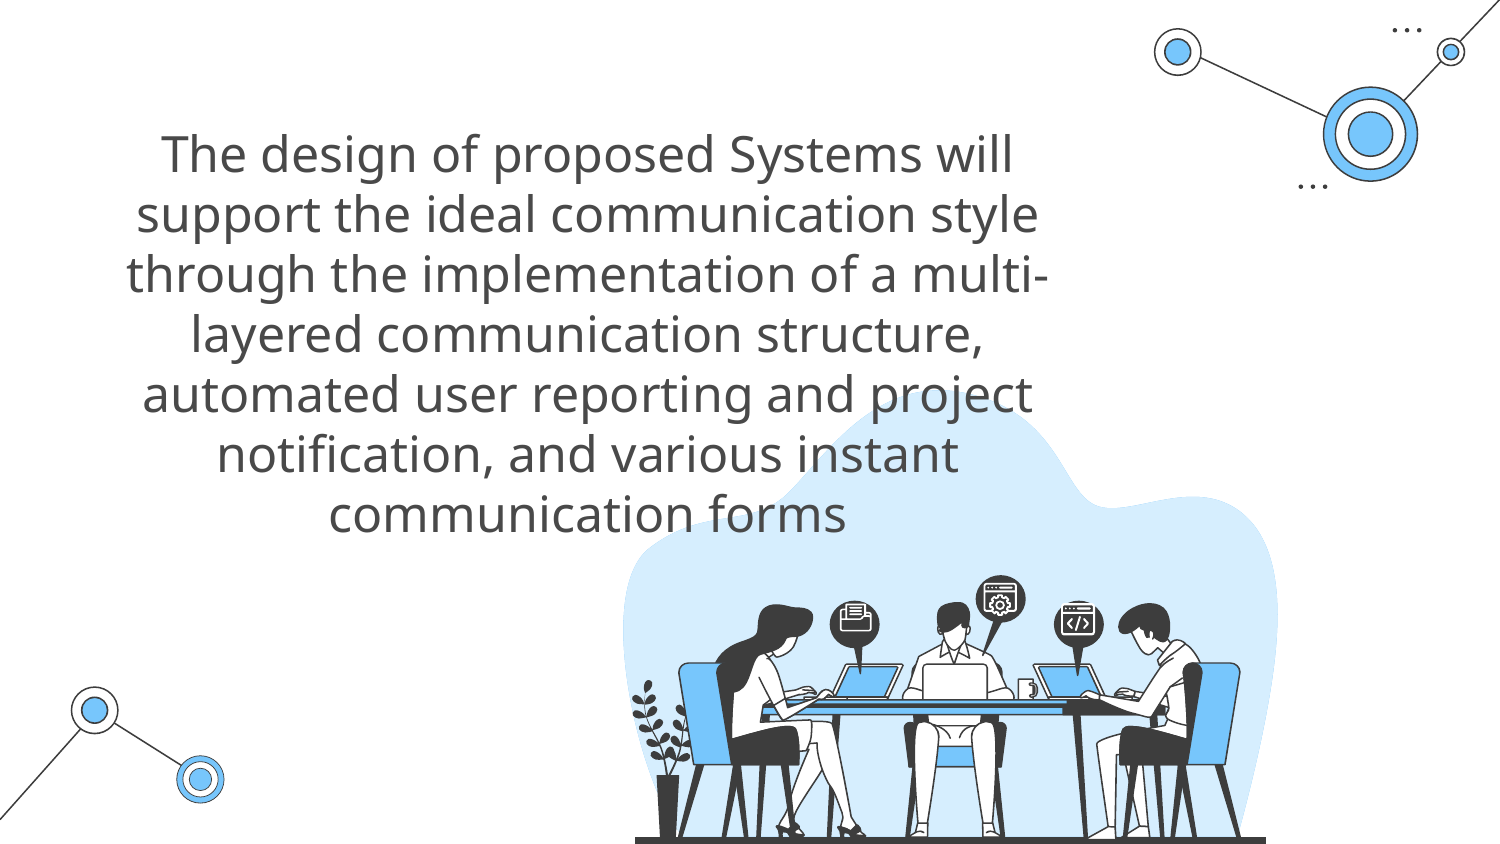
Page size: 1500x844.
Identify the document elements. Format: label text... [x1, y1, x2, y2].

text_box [591, 390, 1291, 844]
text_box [1060, 602, 1096, 636]
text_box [839, 603, 872, 632]
subtitle The design of proposed Systems will support the ideal communication style through the implementation of a multi-layered communication structure, automated user reporting and project notification, and various instant communication forms [102, 107, 1074, 363]
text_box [983, 582, 1018, 617]
